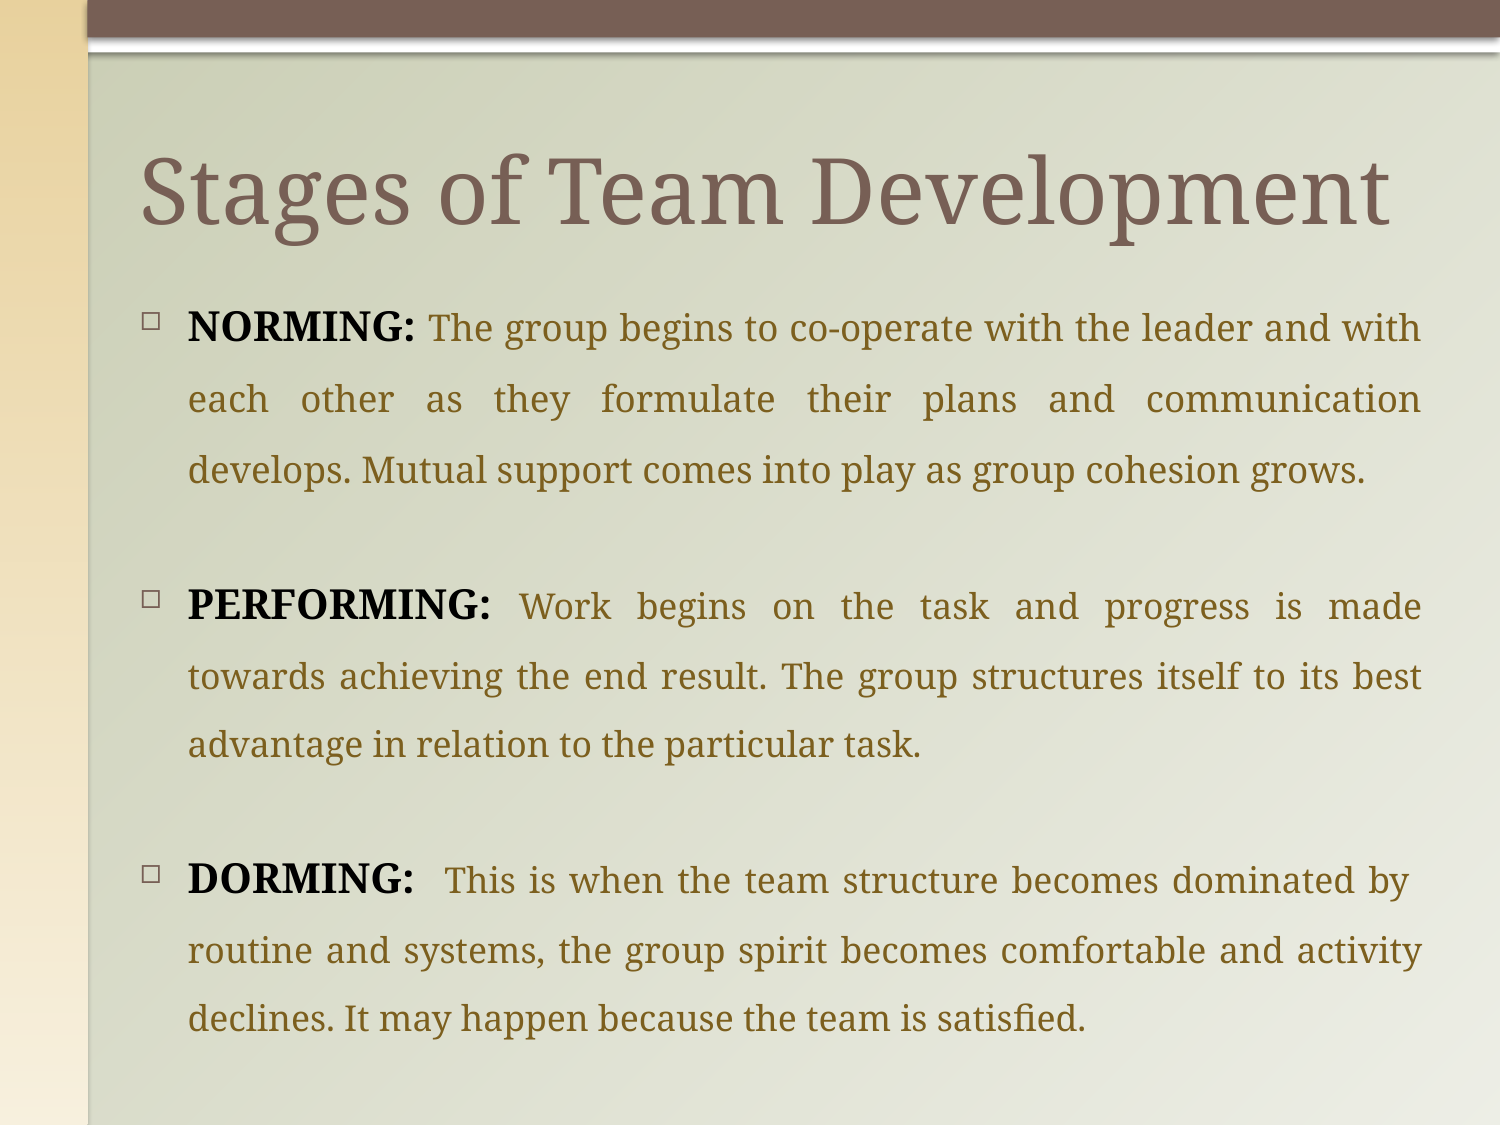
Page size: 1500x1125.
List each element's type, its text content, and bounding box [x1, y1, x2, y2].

title Stages of Team Development [125, 62, 1438, 250]
list NORMING: The group begins to co-operate with the leader and with each other as they formulate their plans and communication develops. Mutual support comes into play as group cohesion grows. PERFORMING: Work begins on the task and progress is made towards achieving the end result. The group structures itself to its best advantage in relation to the particular task. DORMING: This is when the team structure becomes dominated by routine and systems, the group spirit becomes comfortable and activity declines. It may happen because the team is satisﬁed. [125, 262, 1438, 1059]
